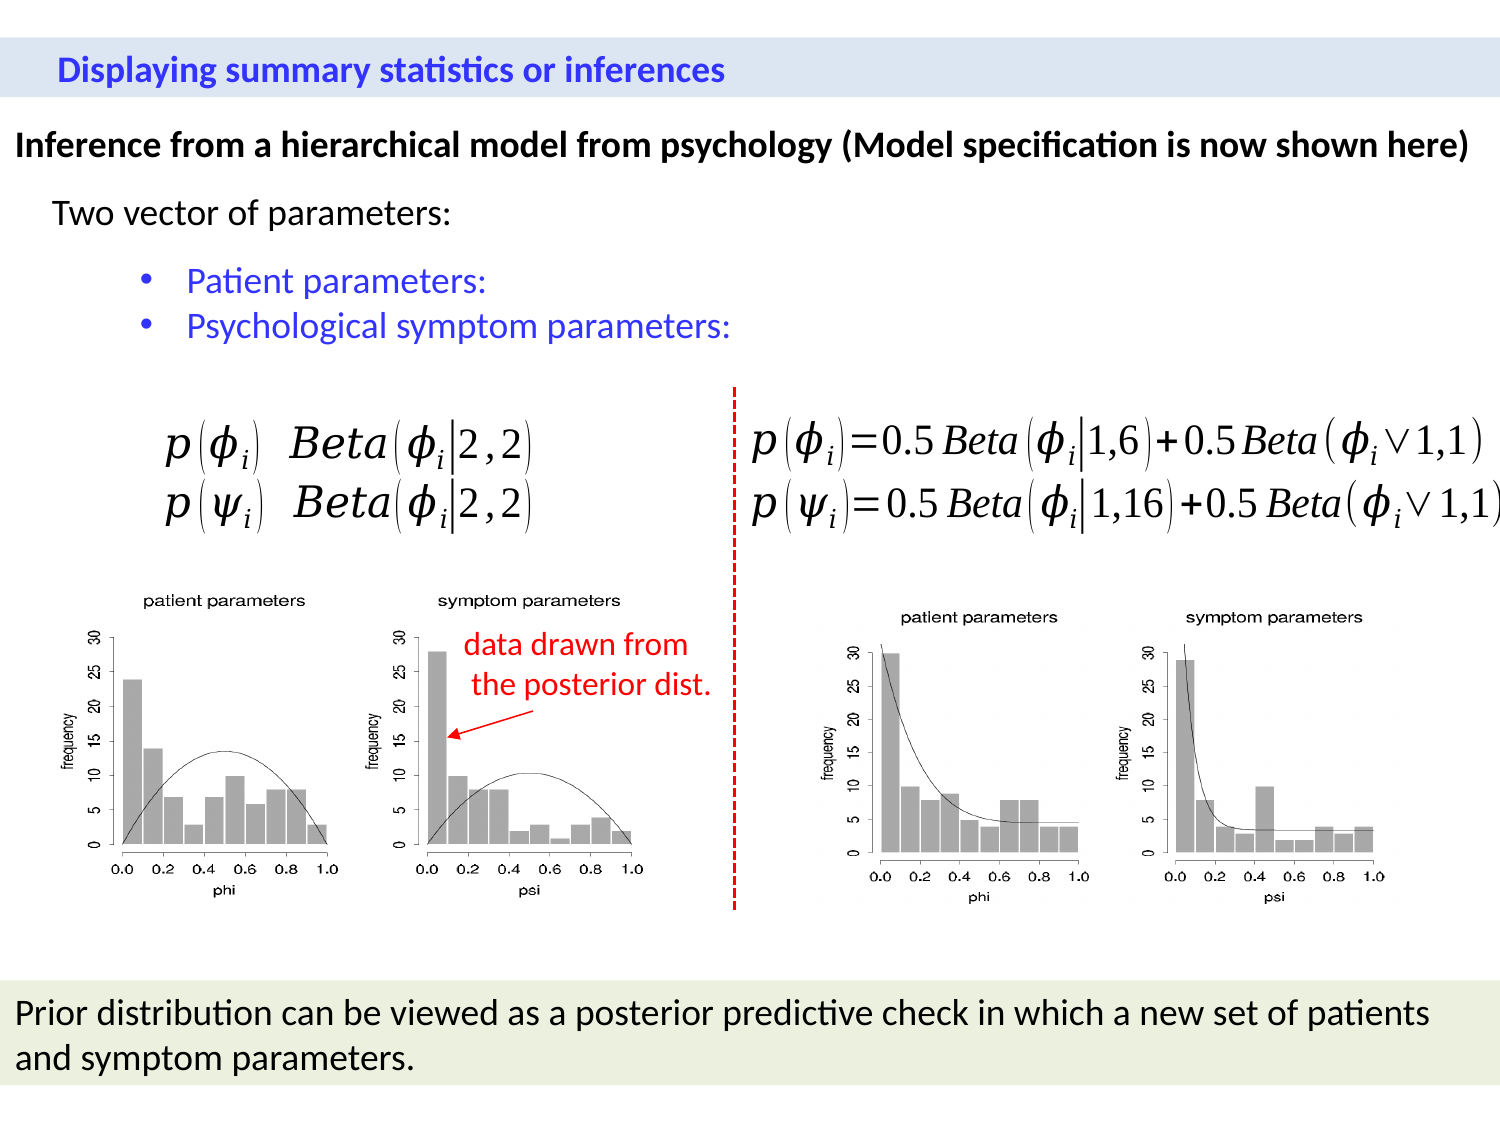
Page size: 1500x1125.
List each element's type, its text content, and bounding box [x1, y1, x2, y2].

text_box Displaying summary statistics or inferences [0, 37, 1500, 98]
picture [805, 602, 1422, 912]
text_box data drawn from the posterior dist. [663, 615, 728, 710]
text_box Inference from a hierarchical model from psychology (Model specification is now shown here) [0, 112, 1500, 173]
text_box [446, 710, 534, 738]
text_box Prior distribution can be viewed as a posterior predictive check in which a new set of patients and symptom parameters. [0, 980, 1500, 1086]
picture [37, 573, 660, 902]
text_box Two vector of parameters: [37, 180, 913, 241]
